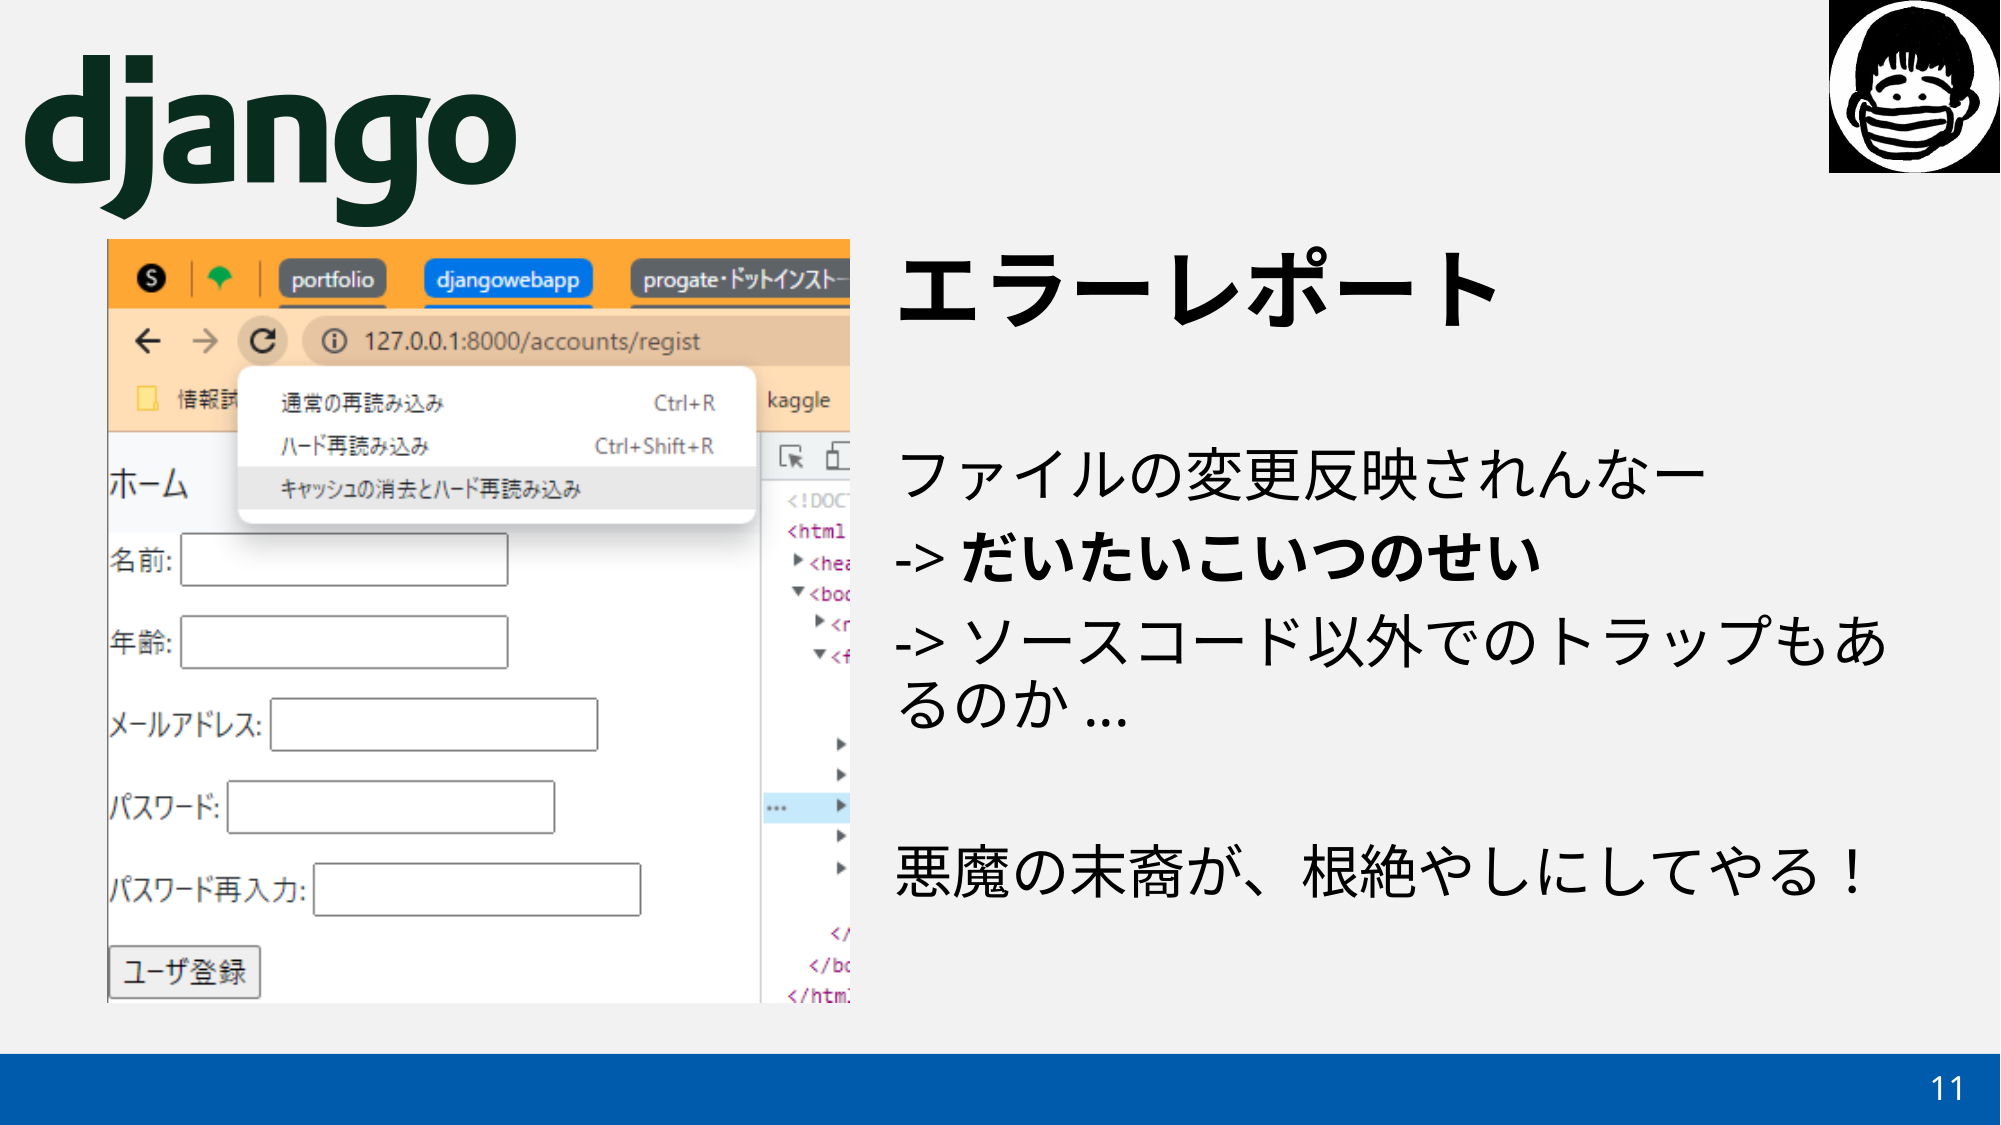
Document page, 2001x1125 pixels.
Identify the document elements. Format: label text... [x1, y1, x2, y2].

text_box エラーレポート ファイルの変更反映されんなー ->だいたいこいつのせい ->ソースコード以外でのトラップもあるのか... 悪魔の末裔が、根絶やしにしてやる！ [879, 239, 1908, 954]
picture [107, 239, 850, 1004]
picture [25, 55, 516, 227]
picture [1829, 0, 2000, 173]
slide_number 11 [1532, 1059, 1983, 1120]
